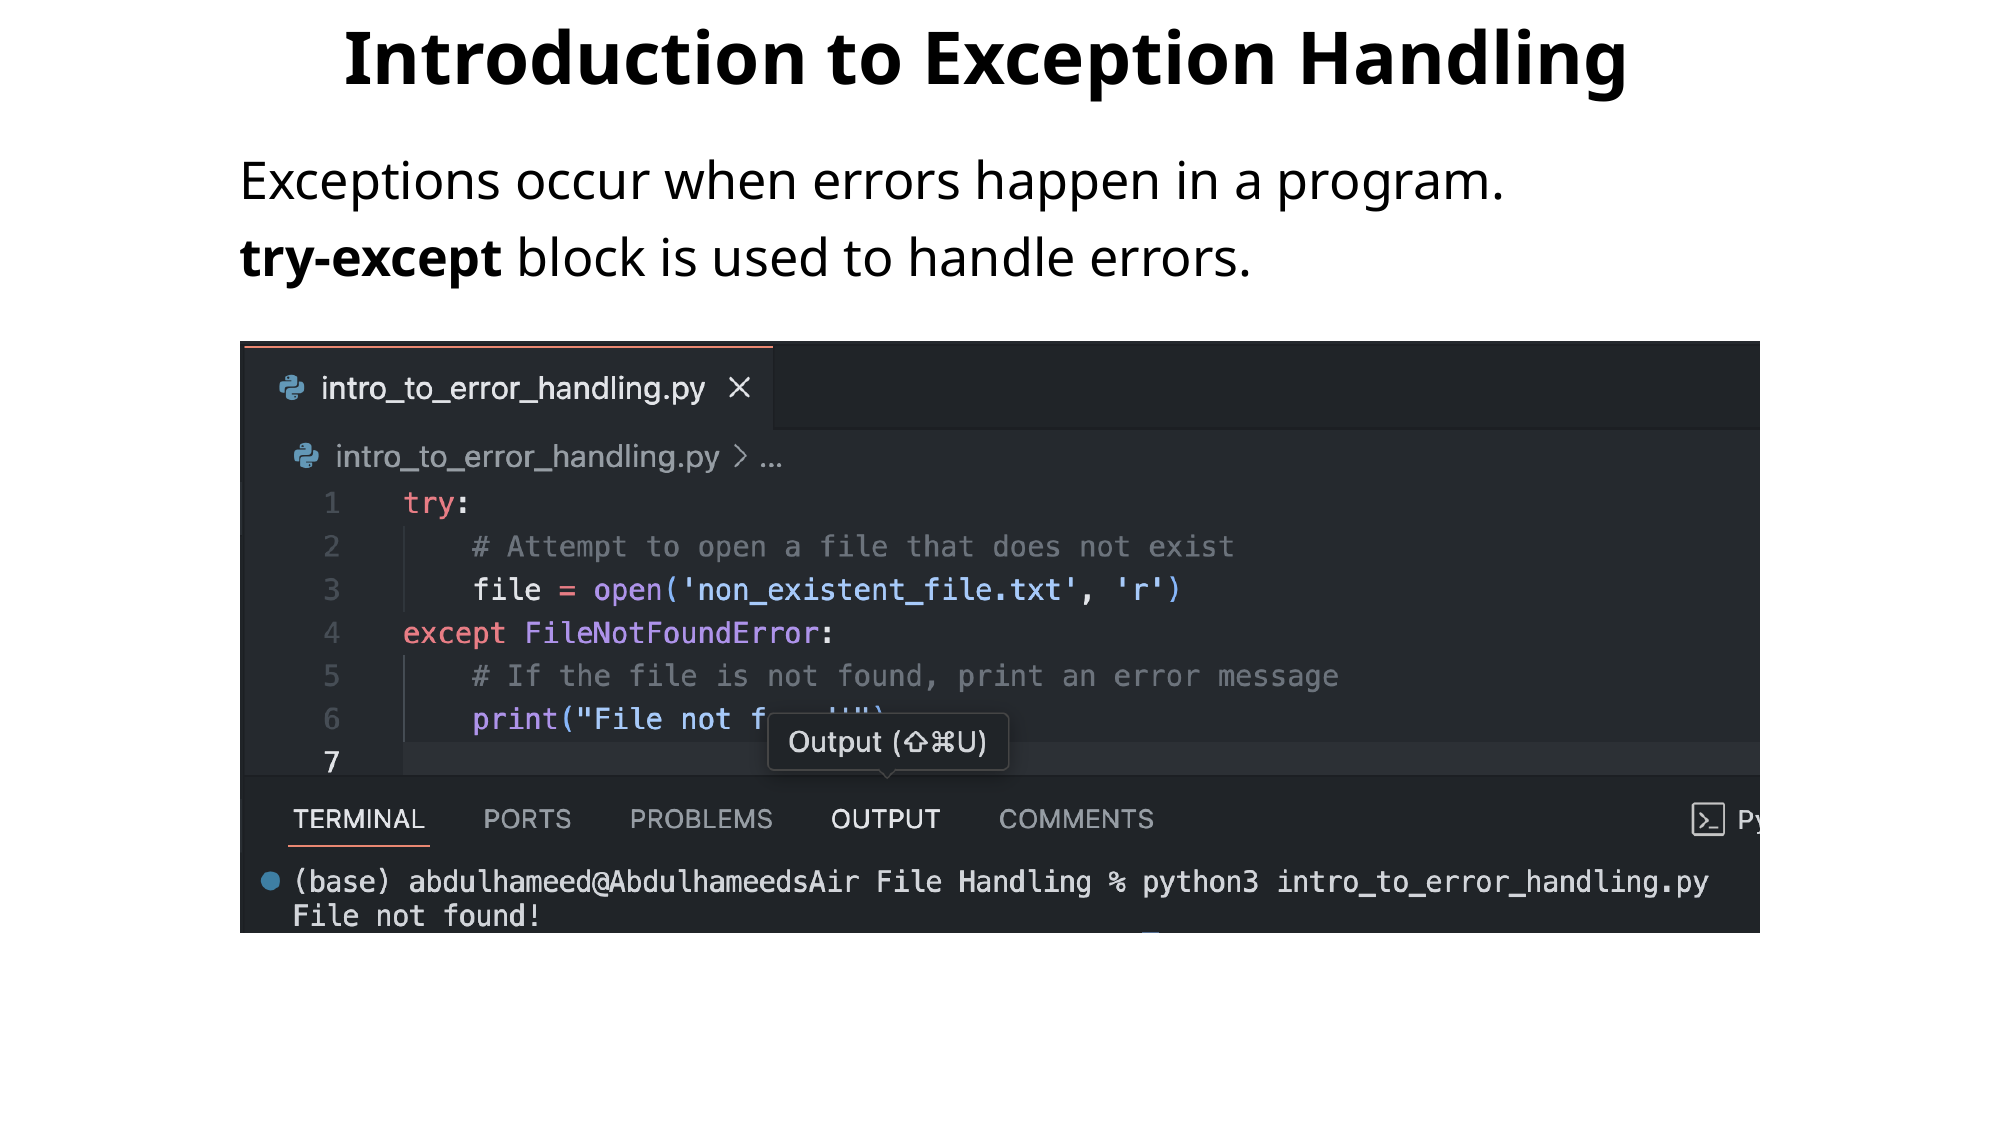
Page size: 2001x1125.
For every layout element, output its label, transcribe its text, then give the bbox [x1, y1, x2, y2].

title Introduction to Exception Handling [329, 0, 1671, 123]
list Exceptions occur when errors happen in a program. try-except block is used to handle errors. [224, 147, 1776, 271]
picture [240, 341, 1760, 933]
